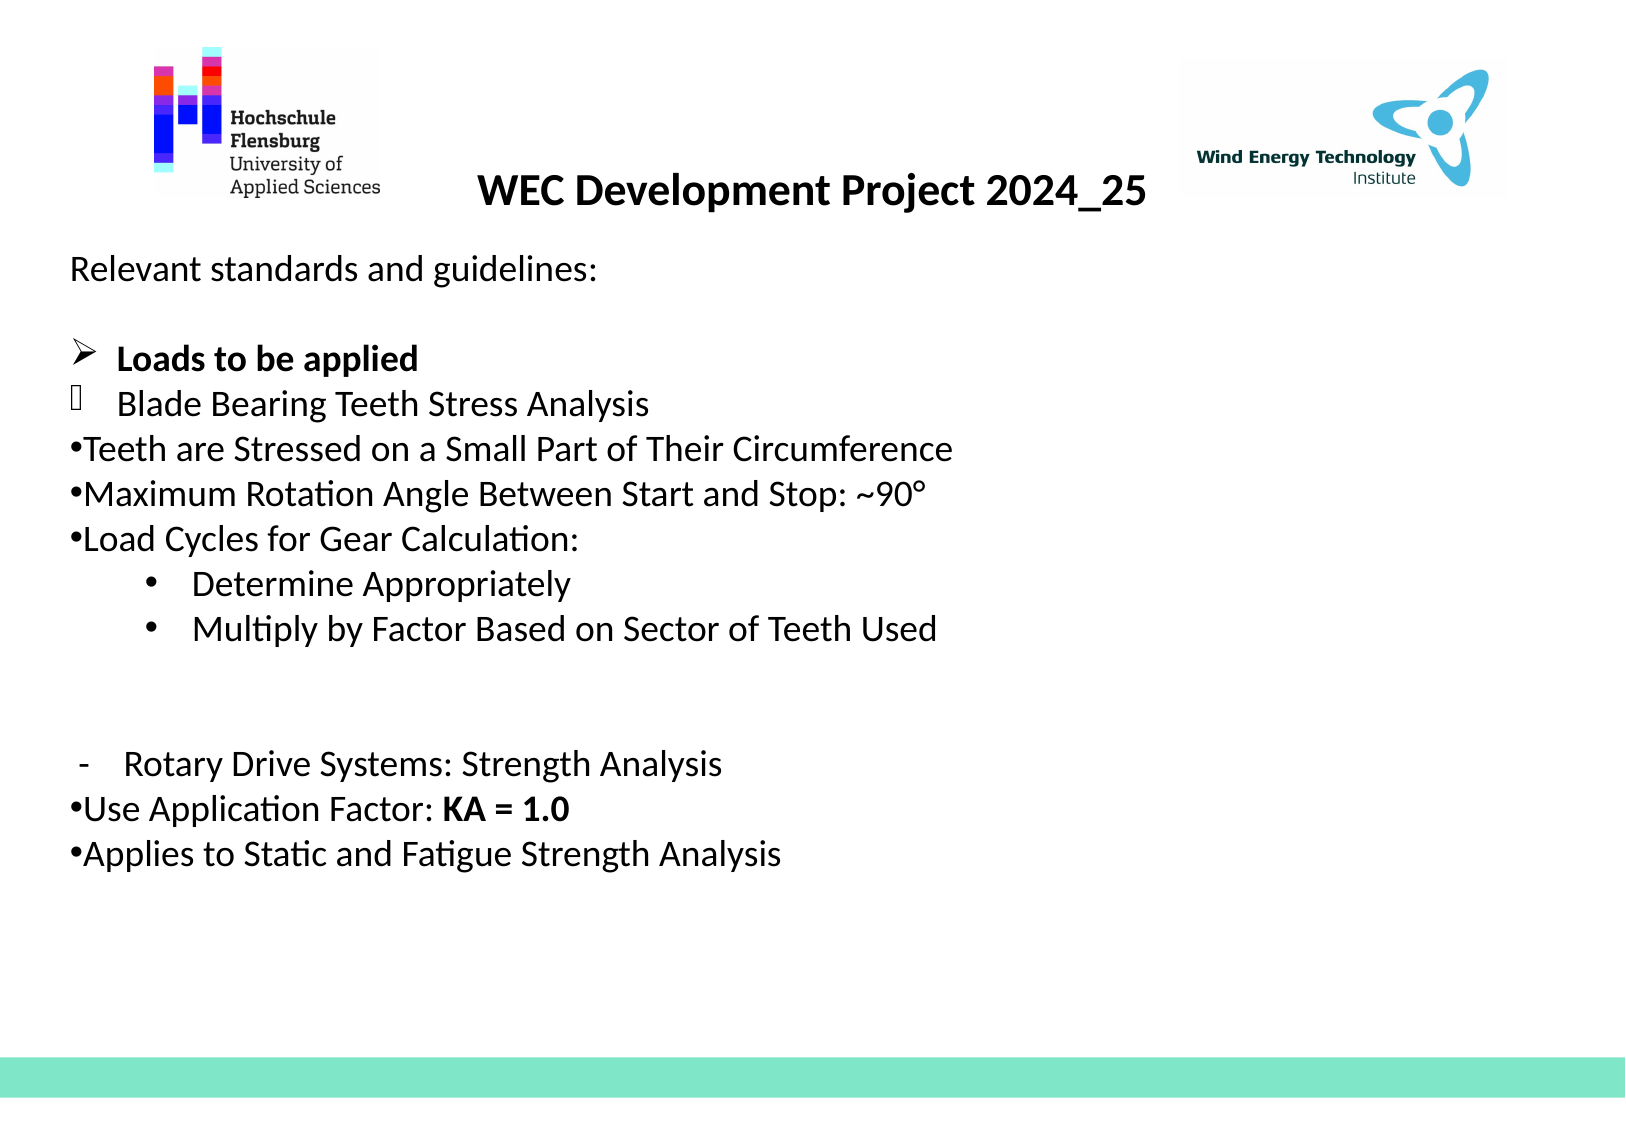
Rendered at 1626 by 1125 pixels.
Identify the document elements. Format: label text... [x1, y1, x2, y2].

picture [1178, 58, 1507, 198]
picture [154, 47, 380, 198]
text_box Relevant standards and guidelines: Loads to be applied Blade Bearing Teeth Stress Analysis Teeth are Stressed on a Small Part of Their Circumference Maximum Rotation Angle Between Start and Stop: ~90° Load Cycles for Gear Calculation: Determine Appropriately Multiply by Factor Based on Sector of Teeth Used - Rotary Drive Systems: Strength Analysis Use Application Factor: KA = 1.0 Applies to Static and Fatigue Strength Analysis [55, 236, 1570, 927]
